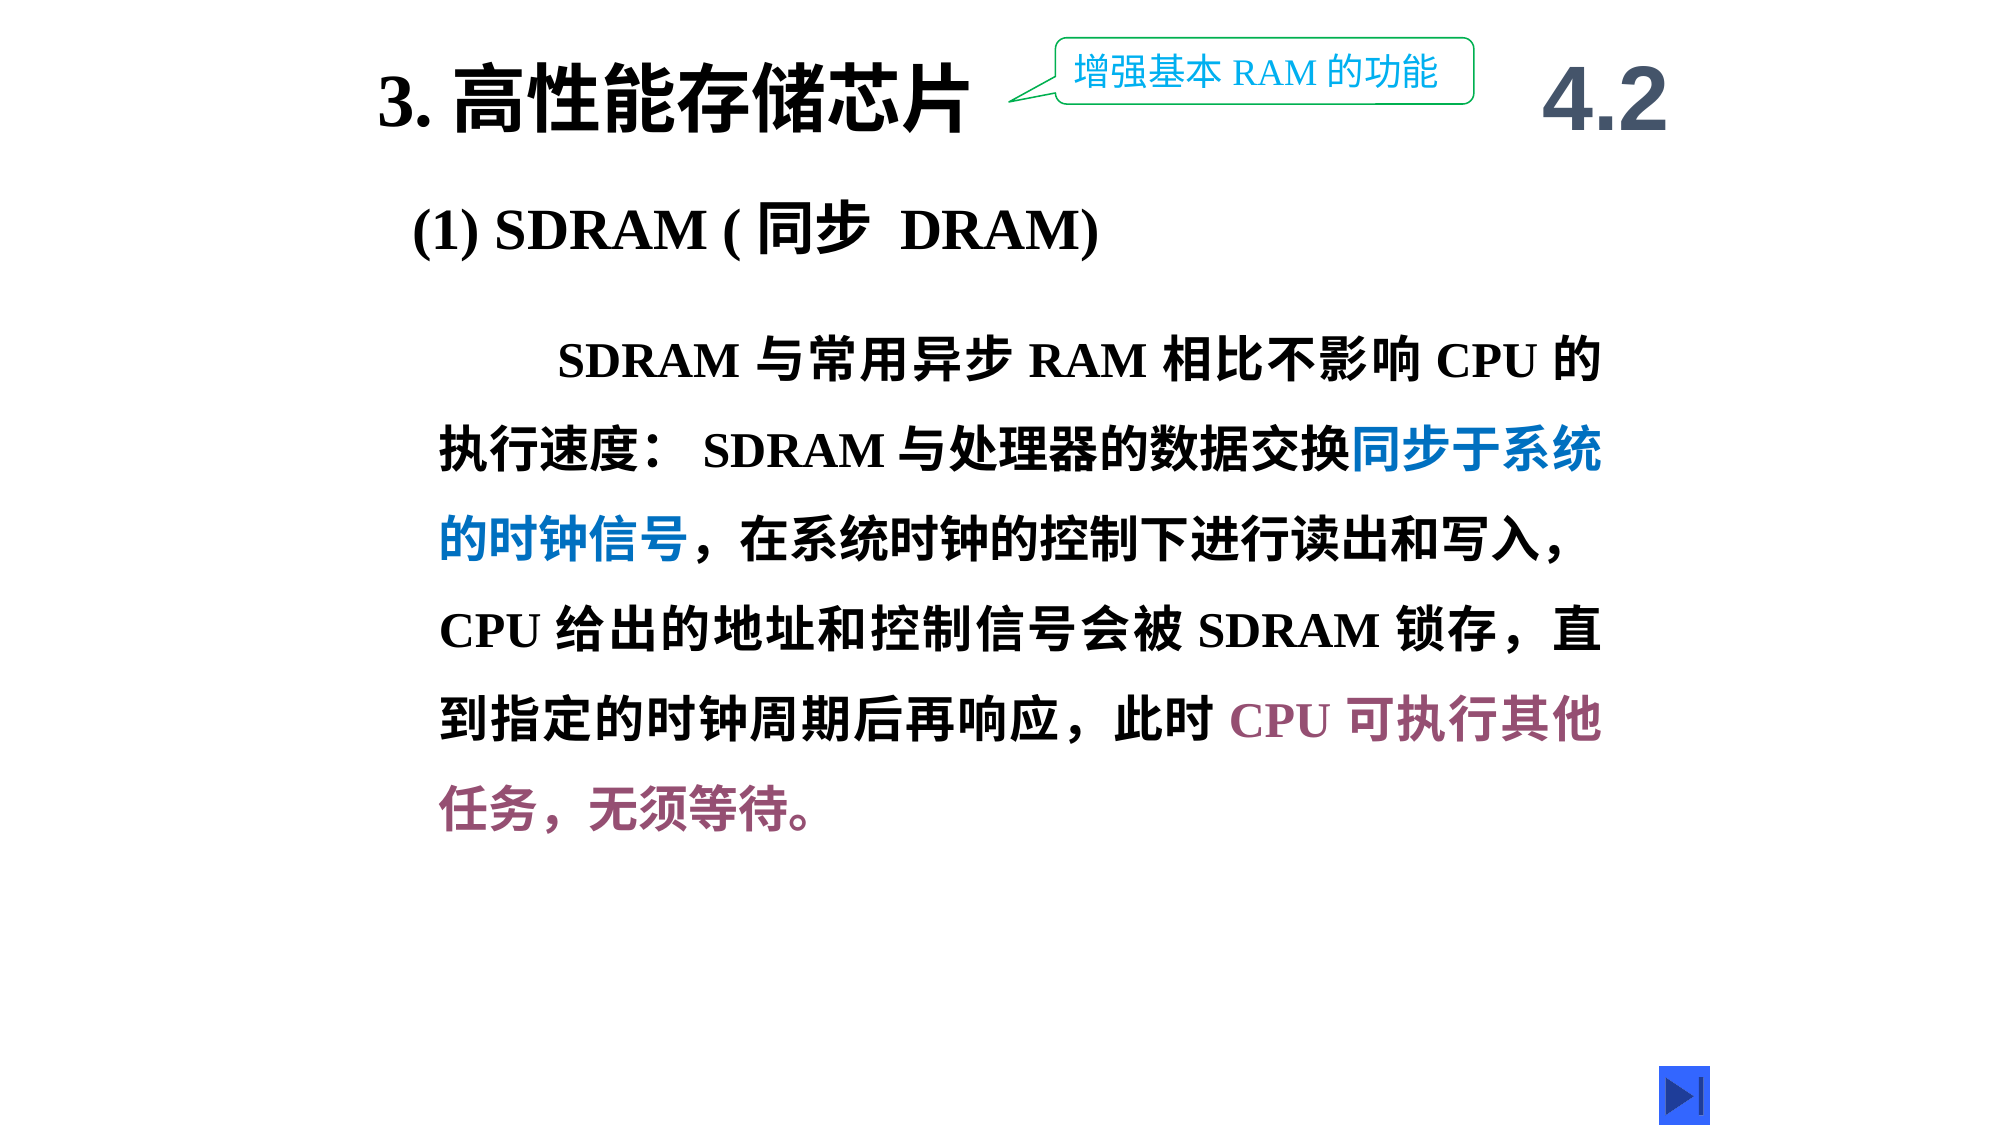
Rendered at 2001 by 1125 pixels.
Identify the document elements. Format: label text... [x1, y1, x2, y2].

text_box [1659, 1066, 1710, 1125]
text_box 4.2 [1512, 24, 1700, 163]
text_box 增强基本RAM的功能 [1008, 37, 1474, 105]
text_box (1) SDRAM (同步 DRAM) [397, 183, 1284, 269]
text_box SDRAM与常用异步RAM相比不影响CPU的执行速度：SDRAM与处理器的数据交换同步于系统的时钟信号，在系统时钟的控制下进行读出和写入，CPU给出的地址和控制信号会被SDRAM锁存，直到指定的时钟周期后再响应，此时CPU可执行其他任务，无须等待。 [423, 289, 1618, 845]
text_box 3.高性能存储芯片 [362, 43, 1142, 149]
